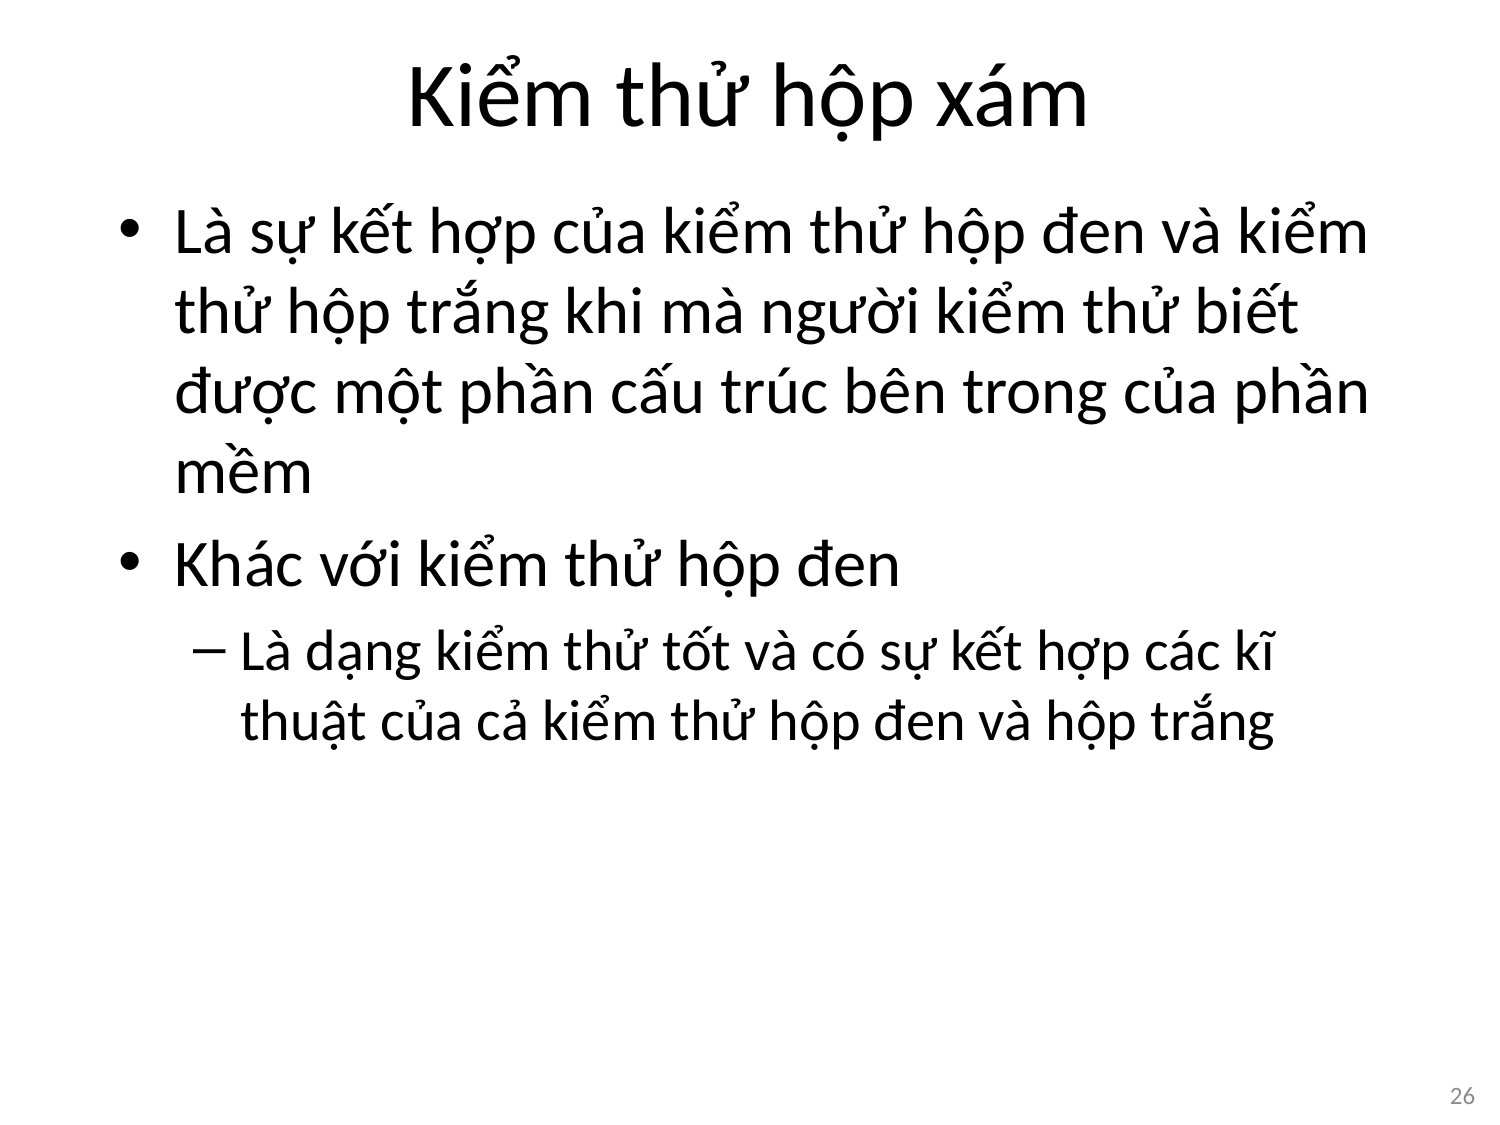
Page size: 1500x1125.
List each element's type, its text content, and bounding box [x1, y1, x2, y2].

slide_number 26 [1303, 1064, 1491, 1125]
list Là sự kết hợp của kiểm thử hộp đen và kiểm thử hộp trắng khi mà người kiểm thử biết được một phần cấu trúc bên trong của phần mềm Khác với kiểm thử hộp đen Là dạng kiểm thử tốt và có sự kết hợp các kĩ thuật của cả kiểm thử hộp đen và hộp trắng [103, 179, 1397, 997]
title Kiểm thử hộp xám [103, 24, 1397, 155]
